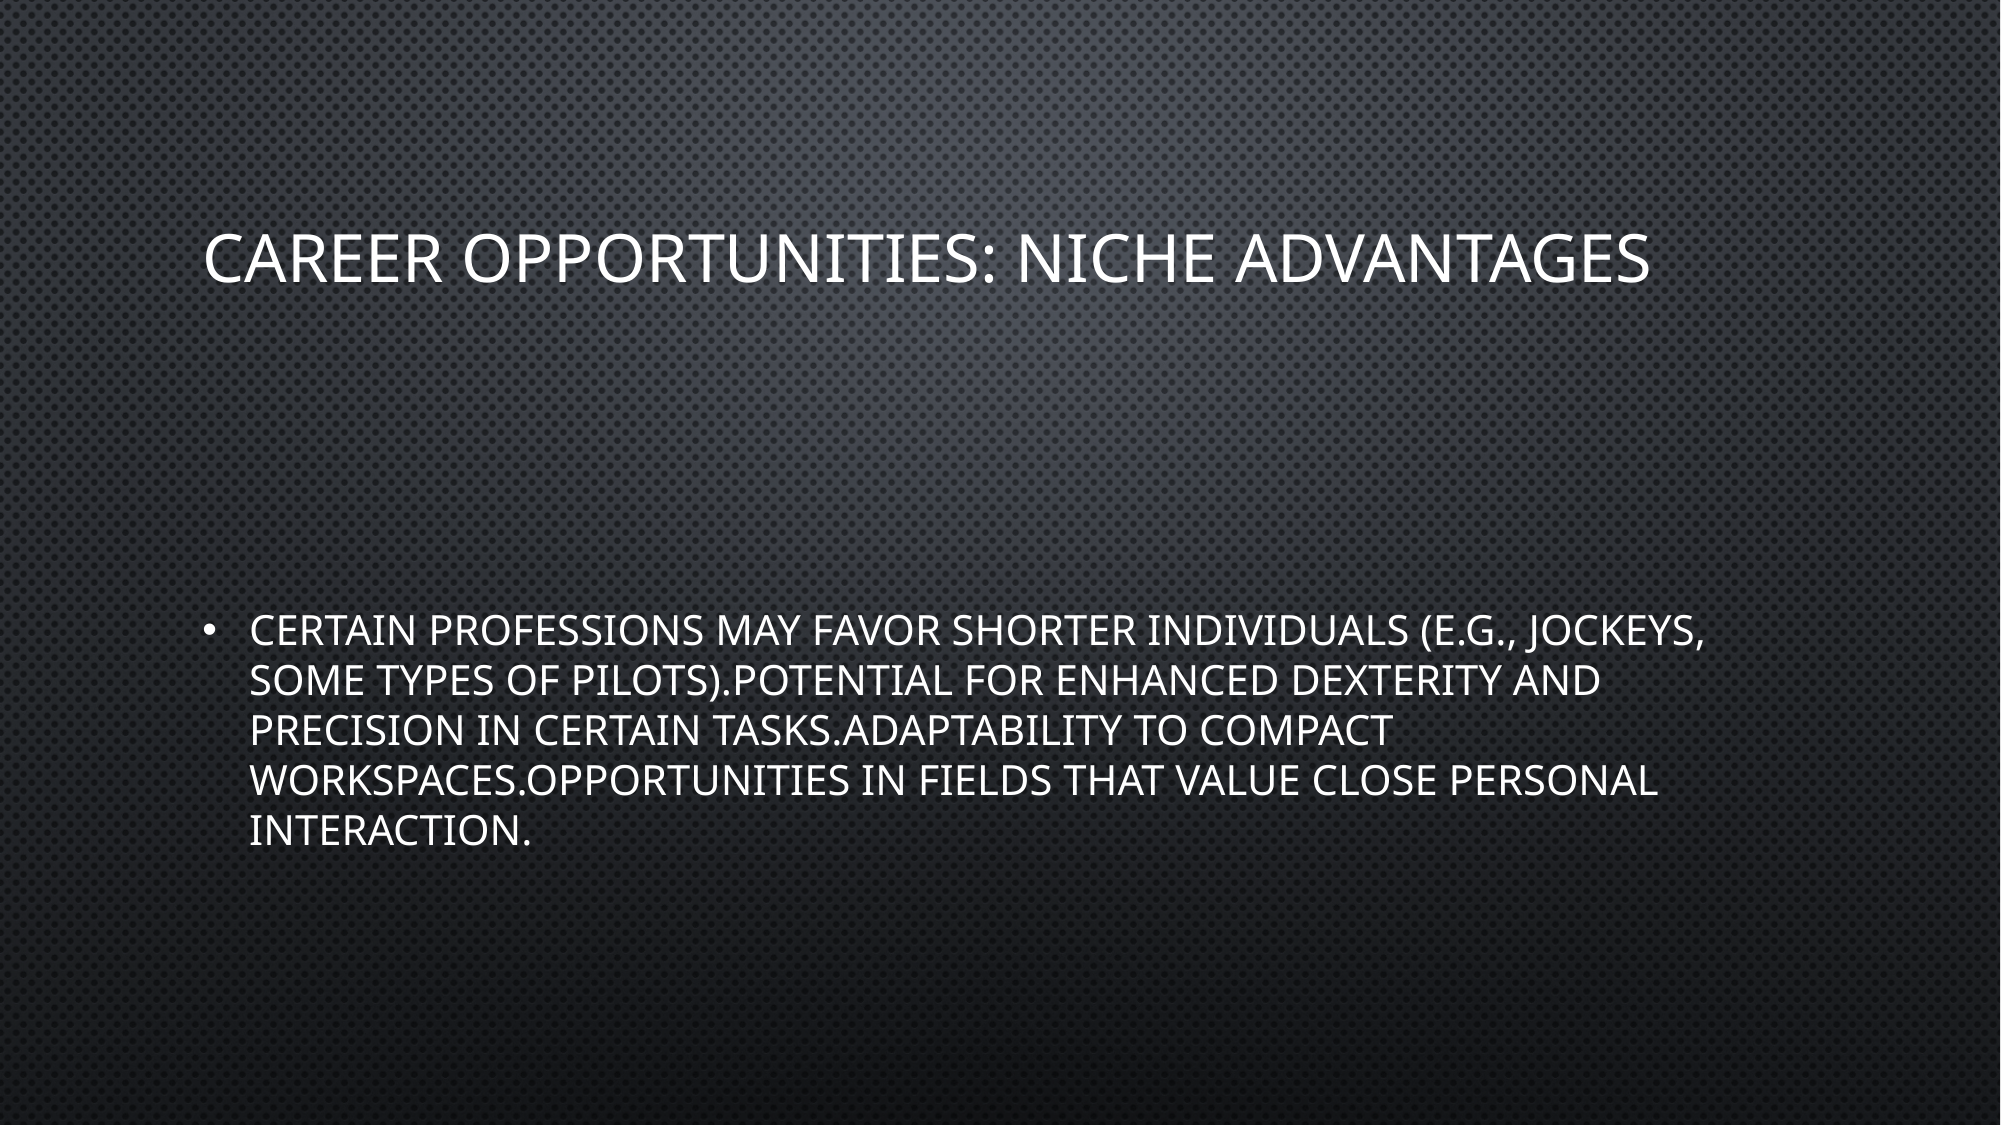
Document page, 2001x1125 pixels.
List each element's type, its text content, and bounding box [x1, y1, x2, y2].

title Career Opportunities: Niche Advantages [187, 99, 1813, 413]
list Certain professions may favor shorter individuals (e.g., jockeys, some types of pilots).Potential for enhanced dexterity and precision in certain tasks.Adaptability to compact workspaces.Opportunities in fields that value close personal interaction. [187, 437, 1813, 950]
